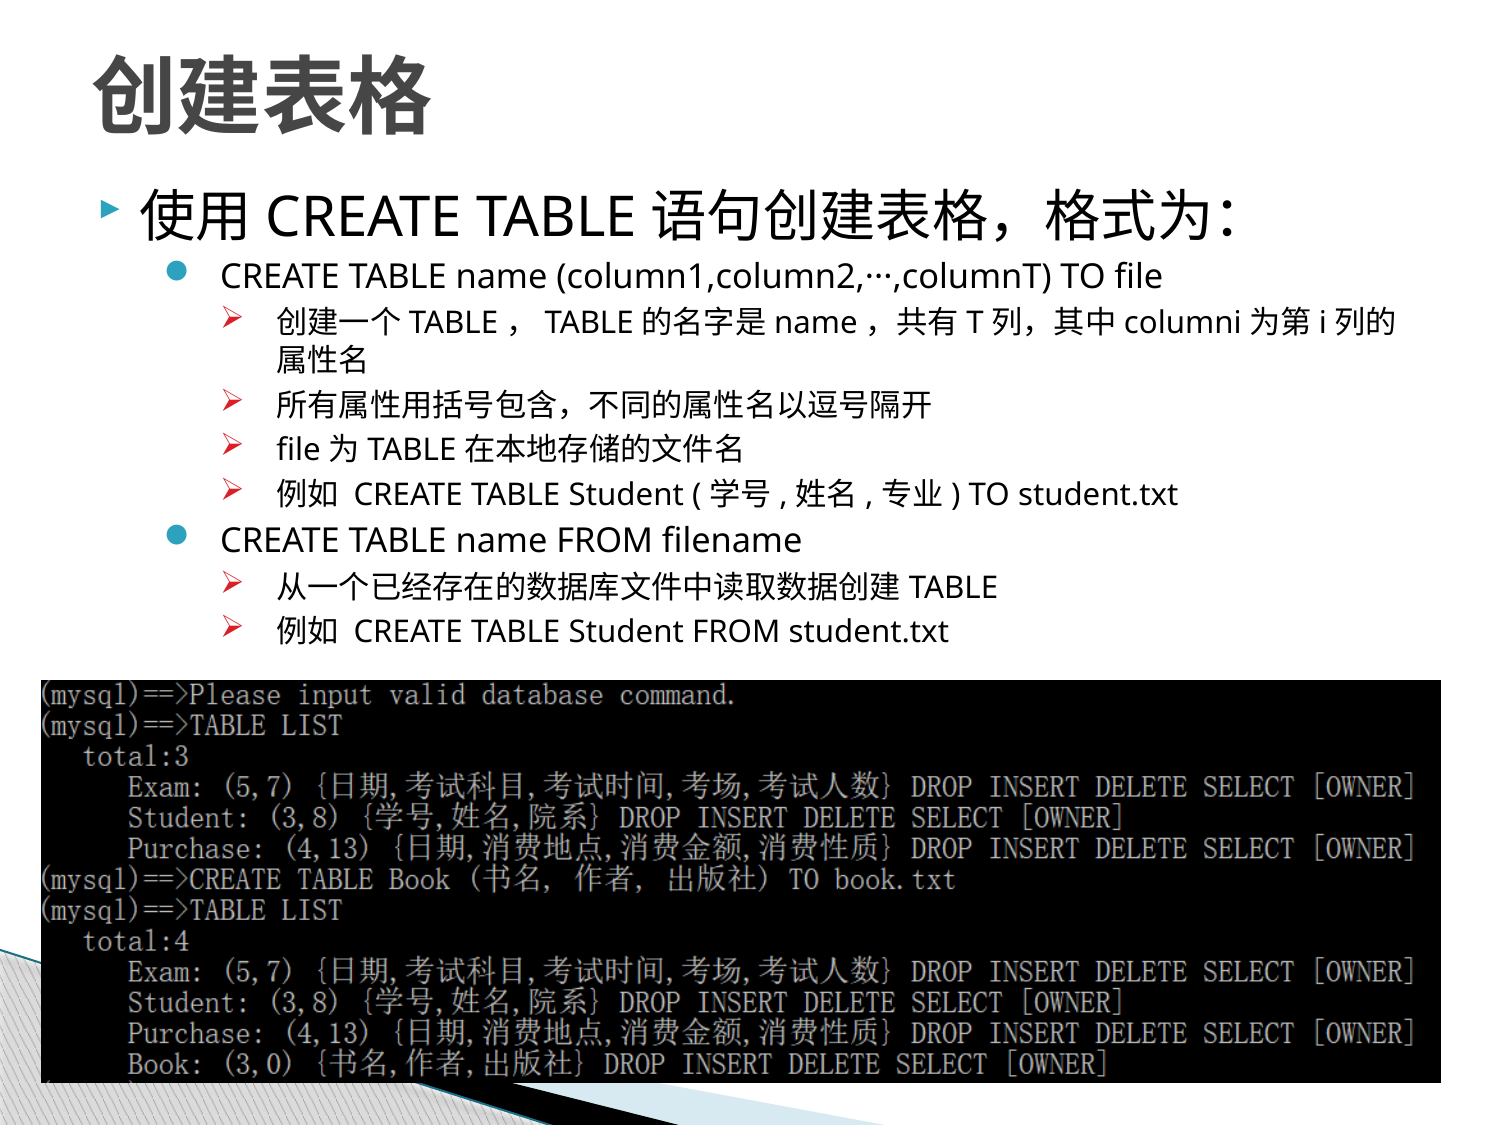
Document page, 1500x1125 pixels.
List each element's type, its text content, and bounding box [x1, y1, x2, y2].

picture [40, 680, 1441, 1083]
list 使用CREATE TABLE语句创建表格，格式为： CREATE TABLE name (column1,column2,···,columnT) TO file 创建一个TABLE，TABLE的名字是name，共有T列，其中columni为第i列的属性名 所有属性用括号包含，不同的属性名以逗号隔开 file为TABLE在本地存储的文件名 例如 CREATE TABLE Student (学号,姓名,专业) TO student.txt CREATE TABLE name FROM filename 从一个已经存在的数据库文件中读取数据创建TABLE 例如 CREATE TABLE Student FROM student.txt [64, 172, 1415, 680]
title 创建表格 [76, 0, 1427, 188]
